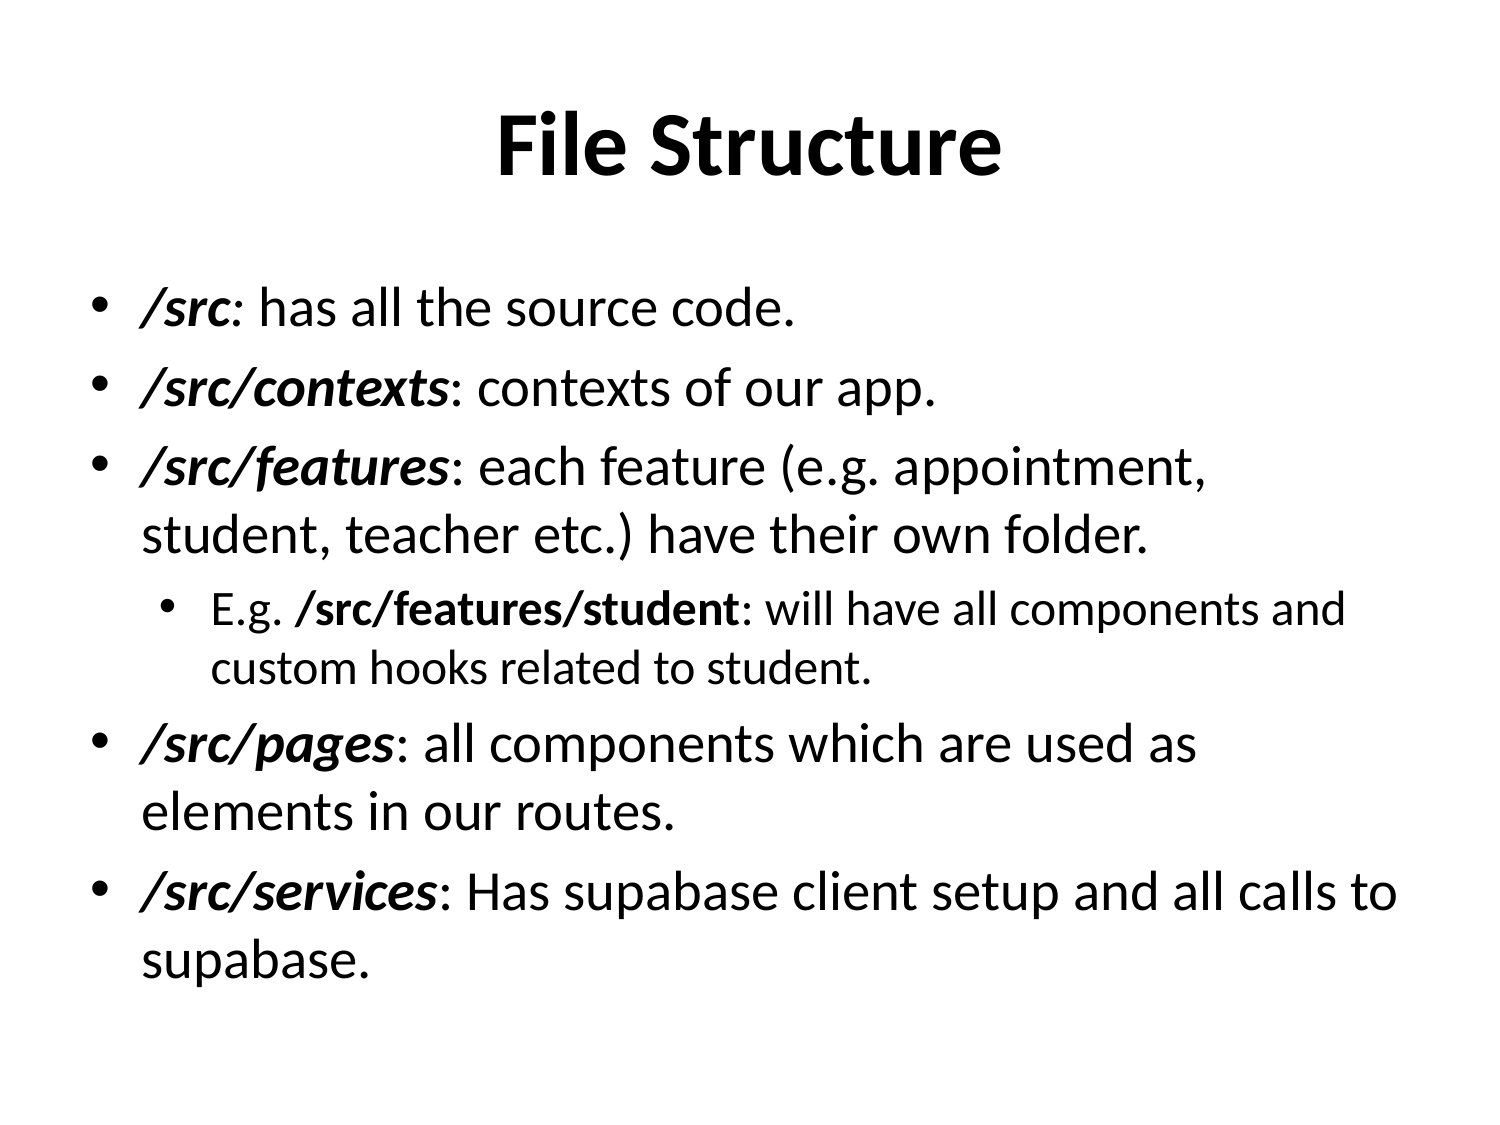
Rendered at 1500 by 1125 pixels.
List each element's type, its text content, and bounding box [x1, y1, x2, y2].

list /src: has all the source code. /src/contexts: contexts of our app. /src/features: each feature (e.g. appointment, student, teacher etc.) have their own folder. E.g. /src/features/student: will have all components and custom hooks related to student. /src/pages: all components which are used as elements in our routes. /src/services: Has supabase client setup and all calls to supabase. [75, 262, 1425, 1005]
title File Structure [75, 45, 1425, 233]
